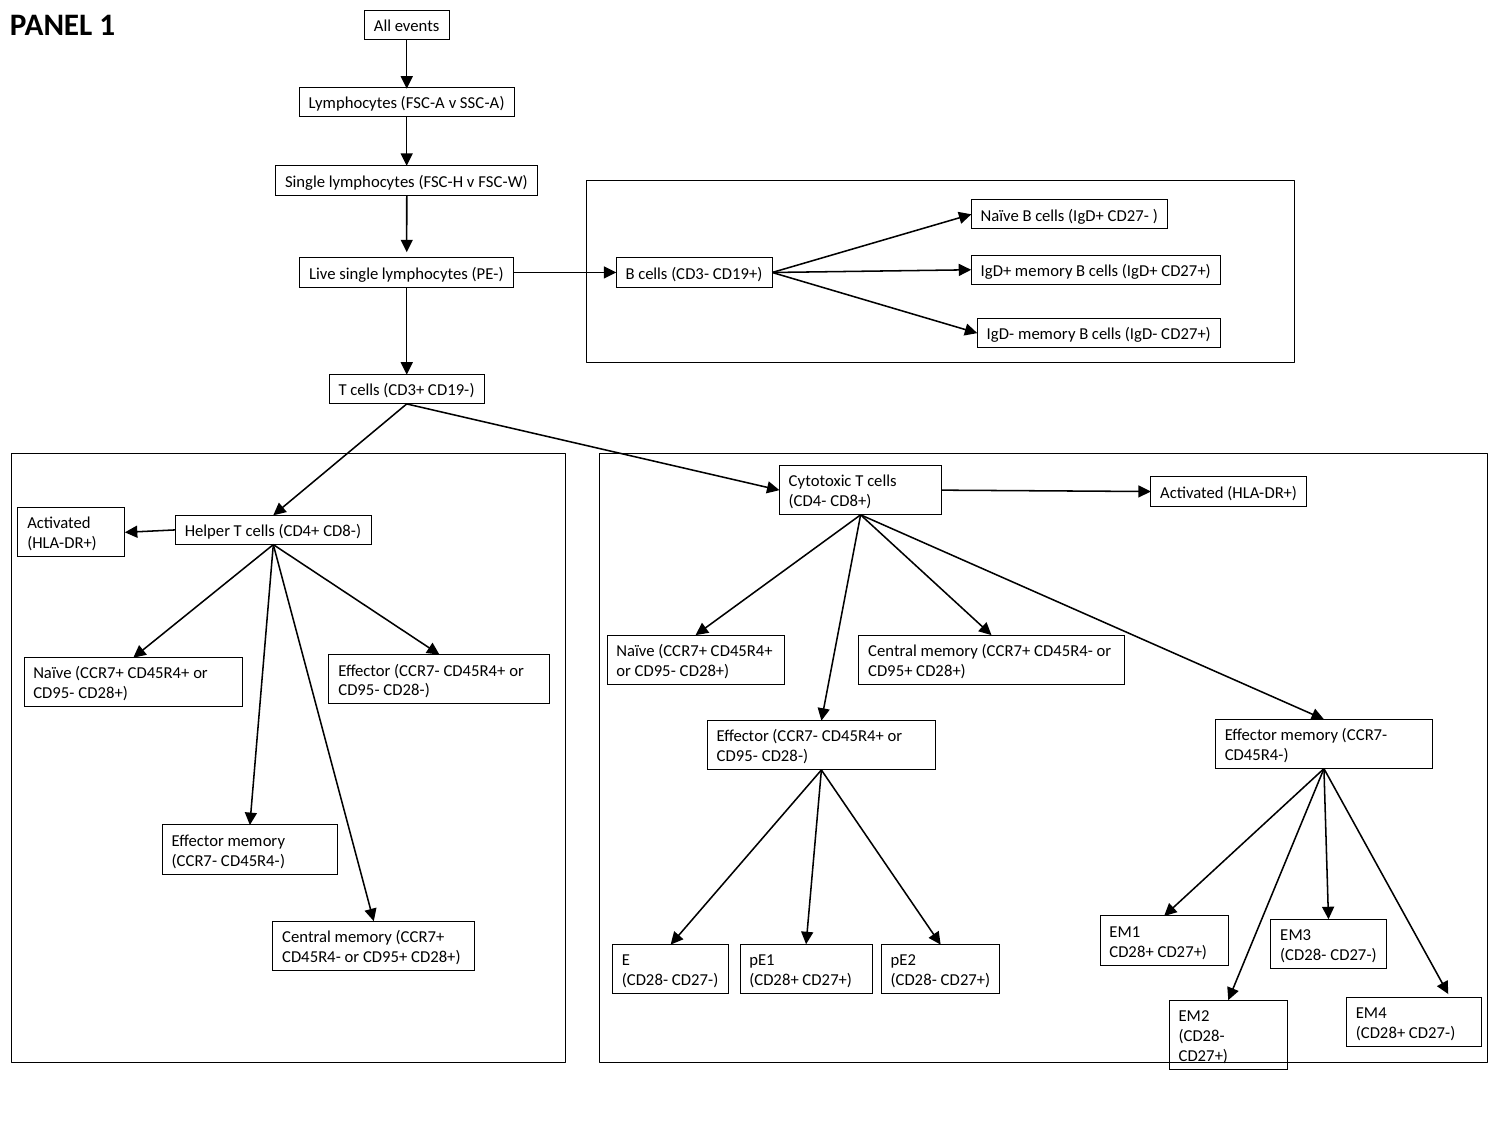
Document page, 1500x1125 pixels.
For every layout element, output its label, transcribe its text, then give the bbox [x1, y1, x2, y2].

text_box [1227, 768, 1325, 1001]
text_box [860, 515, 1325, 720]
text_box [1325, 768, 1329, 778]
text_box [670, 770, 803, 945]
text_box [1329, 768, 1449, 995]
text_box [375, 544, 440, 655]
text_box EM2 (CD28- CD27+) [1169, 1065, 1288, 1070]
text_box Live single lymphocytes (PE-) [299, 257, 514, 288]
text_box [406, 404, 780, 491]
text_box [273, 404, 407, 516]
text_box Single lymphocytes (FSC-H v FSC-W) [275, 165, 538, 196]
text_box Lymphocytes (FSC-A v SSC-A) [299, 87, 515, 117]
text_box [695, 515, 819, 636]
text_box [772, 214, 972, 269]
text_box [249, 667, 268, 826]
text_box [1163, 768, 1226, 917]
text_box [821, 515, 857, 721]
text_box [273, 544, 375, 922]
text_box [805, 770, 819, 945]
text_box [584, 178, 1296, 365]
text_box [124, 529, 176, 533]
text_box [772, 272, 978, 334]
text_box [597, 451, 1490, 1065]
text_box T cells (CD3+ CD19-) [329, 374, 485, 402]
text_box All events [364, 10, 450, 40]
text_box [860, 515, 992, 636]
text_box [9, 451, 567, 1065]
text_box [821, 770, 941, 945]
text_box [133, 544, 274, 658]
text_box PANEL 1 [0, 0, 125, 47]
